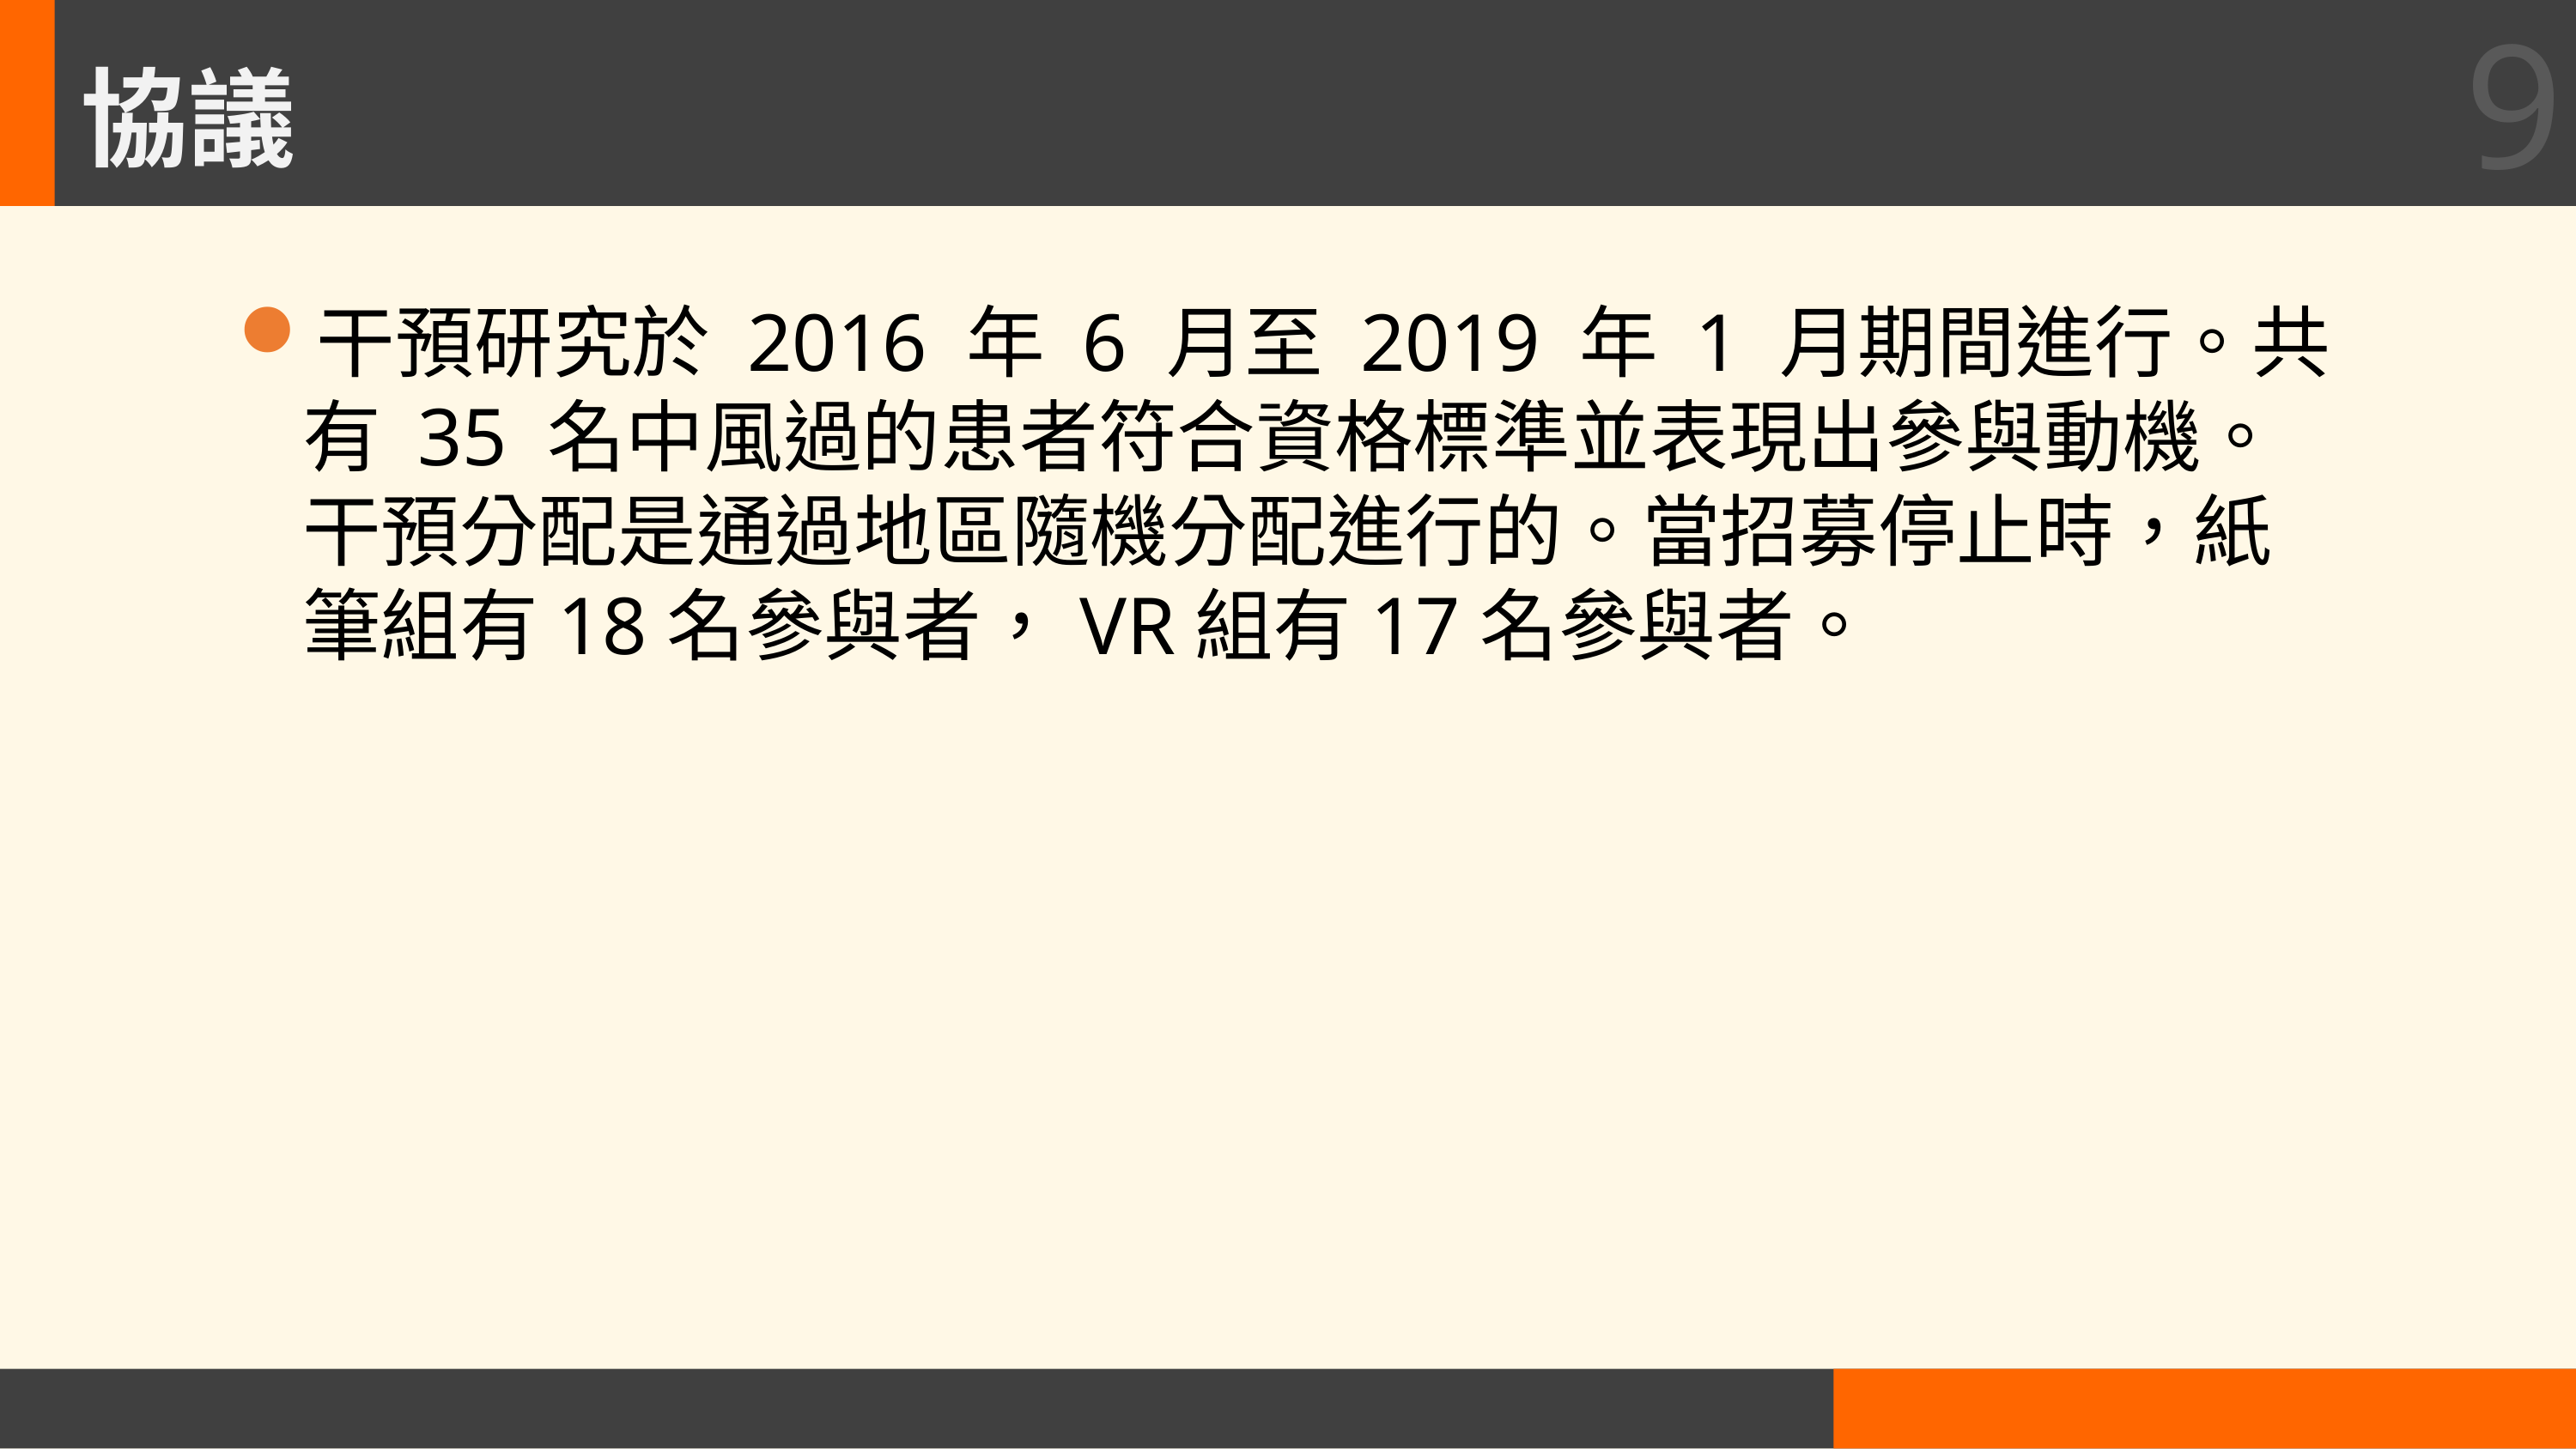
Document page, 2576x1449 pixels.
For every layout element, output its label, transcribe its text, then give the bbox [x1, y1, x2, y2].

text_box 干預研究於 2016 年 6 月至 2019 年 1 月期間進行。共有 35 名中風過的患者符合資格標準並表現出參與動機。干預分配是通過地區隨機分配進行的。當招募停止時，紙筆組有18名參與者，VR組有17名參與者。 [225, 286, 2351, 772]
slide_number 9 [1996, 0, 2576, 227]
title 協議 [68, 59, 1996, 168]
